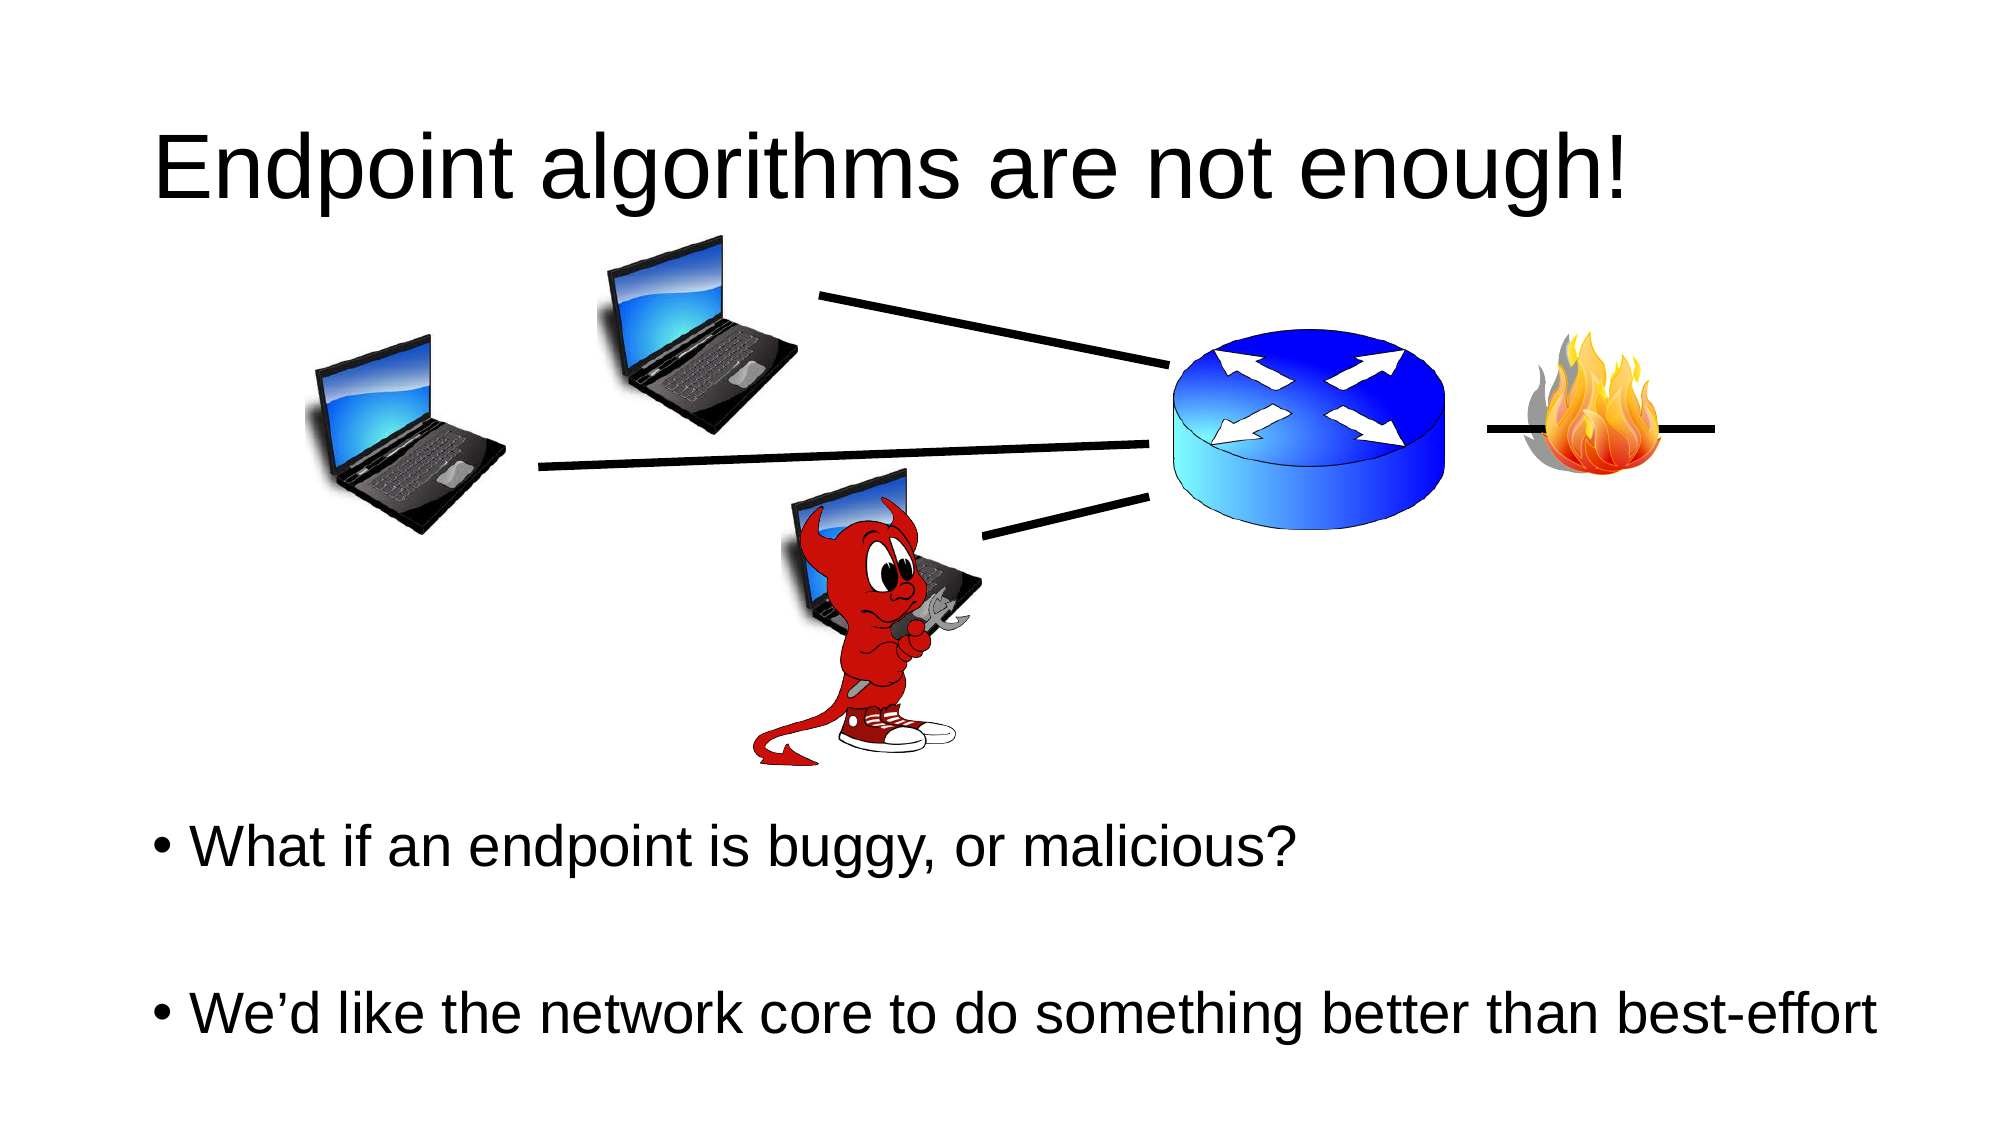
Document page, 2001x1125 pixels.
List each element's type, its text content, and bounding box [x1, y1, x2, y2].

picture [1523, 329, 1678, 497]
picture [305, 334, 506, 535]
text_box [982, 496, 1150, 537]
list What if an endpoint is buggy, or malicious? We’d like the network core to do something better than best-effort [137, 299, 1972, 1109]
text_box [818, 295, 1170, 366]
picture [597, 235, 798, 435]
title Endpoint algorithms are not enough! [137, 59, 1948, 278]
picture [1173, 329, 1445, 530]
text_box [538, 443, 1150, 467]
picture [752, 468, 982, 766]
